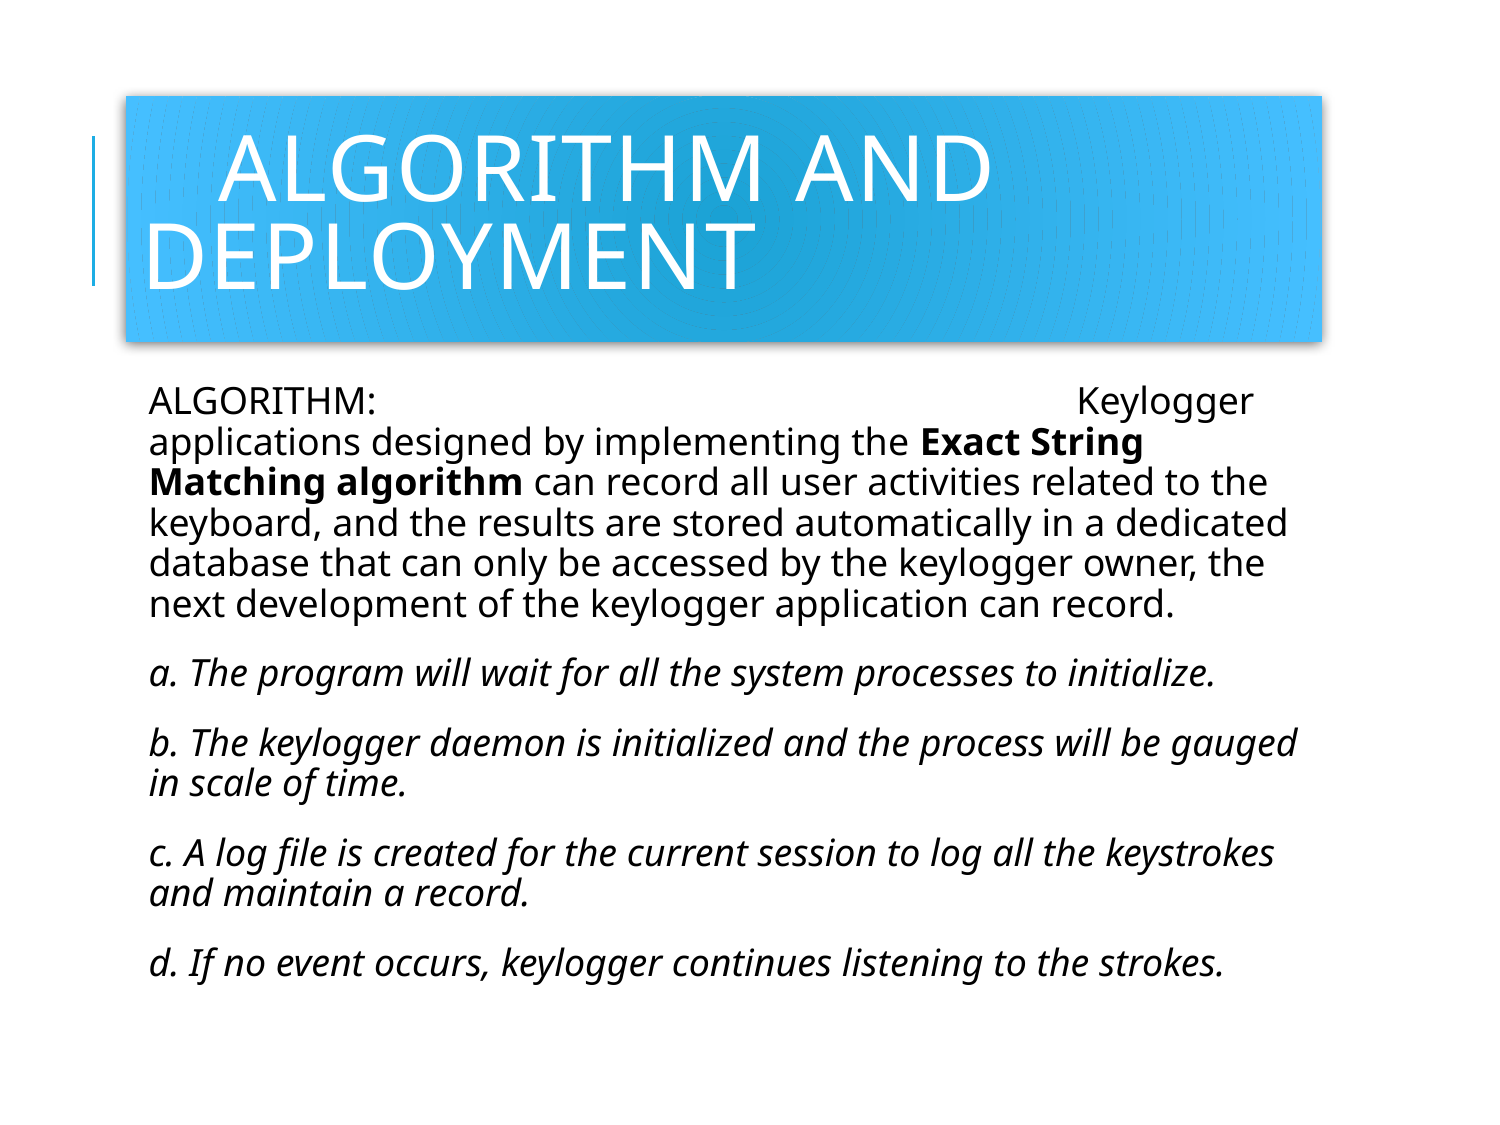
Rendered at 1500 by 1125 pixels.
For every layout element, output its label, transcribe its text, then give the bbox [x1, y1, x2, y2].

title ALGORITHM AND DEPLOYMENT [126, 96, 1322, 342]
list ALGORITHM: Keylogger applications designed by implementing the Exact String Matching algorithm can record all user activities related to the keyboard, and the results are stored automatically in a dedicated database that can only be accessed by the keylogger owner, the next development of the keylogger application can record. a. The program will wait for all the system processes to initialize. b. The keylogger daemon is initialized and the process will be gauged in scale of time. c. A log file is created for the current session to log all the keystrokes and maintain a record. d. If no event occurs, keylogger continues listening to the strokes. [126, 375, 1322, 1035]
